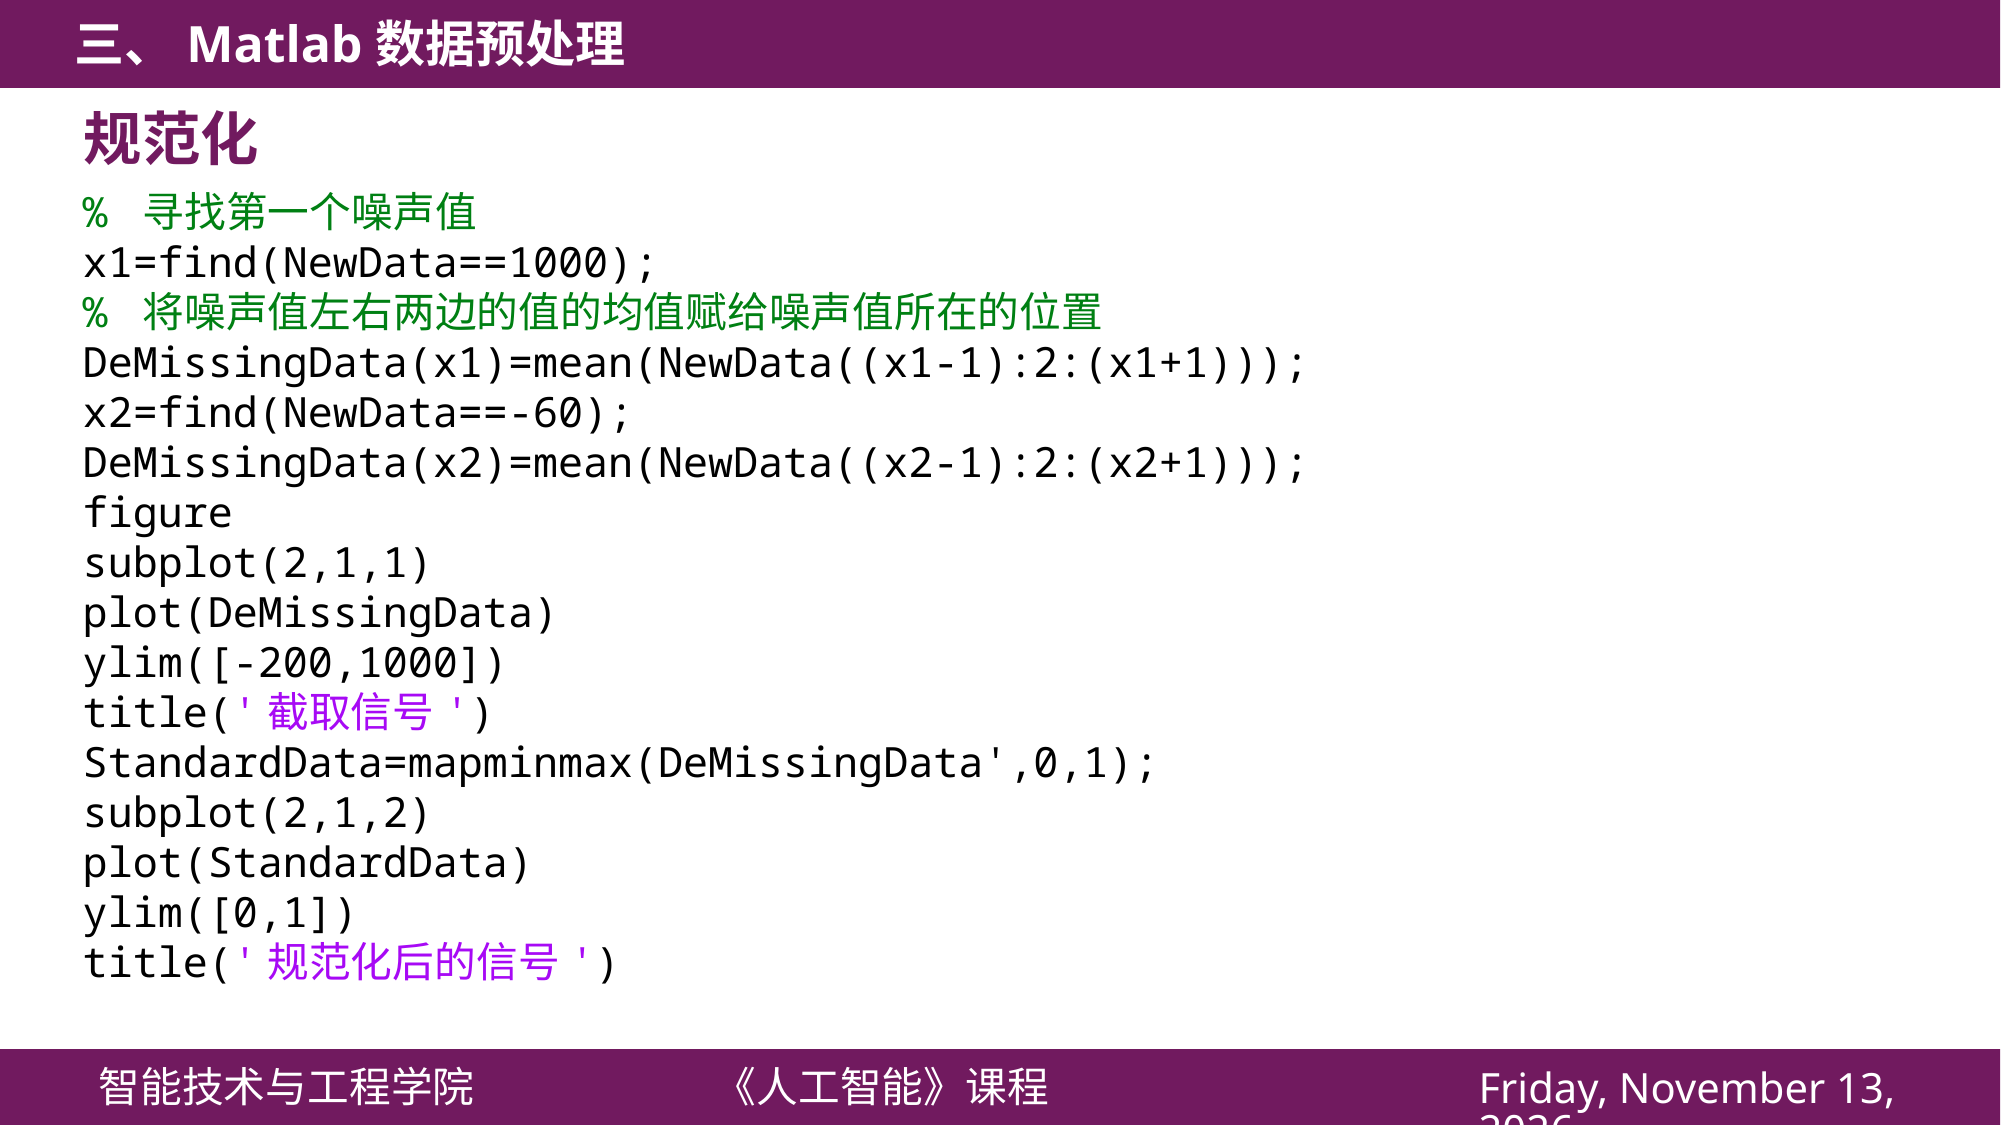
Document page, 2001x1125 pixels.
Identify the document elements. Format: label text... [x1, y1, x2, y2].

text_box % 寻找第一个噪声值 x1=find(NewData==1000); % 将噪声值左右两边的值的均值赋给噪声值所在的位置 DeMissingData(x1)=mean(NewData((x1-1):2:(x1+1))); x2=find(NewData==-60); DeMissingData(x2)=mean(NewData((x2-1):2:(x2+1))); figure subplot(2,1,1) plot(DeMissingData) ylim([-200,1000]) title('截取信号') StandardData=mapminmax(DeMissingData',0,1); subplot(2,1,2) plot(StandardData) ylim([0,1]) title('规范化后的信号') [67, 178, 1624, 994]
text_box 规范化 [69, 94, 274, 178]
